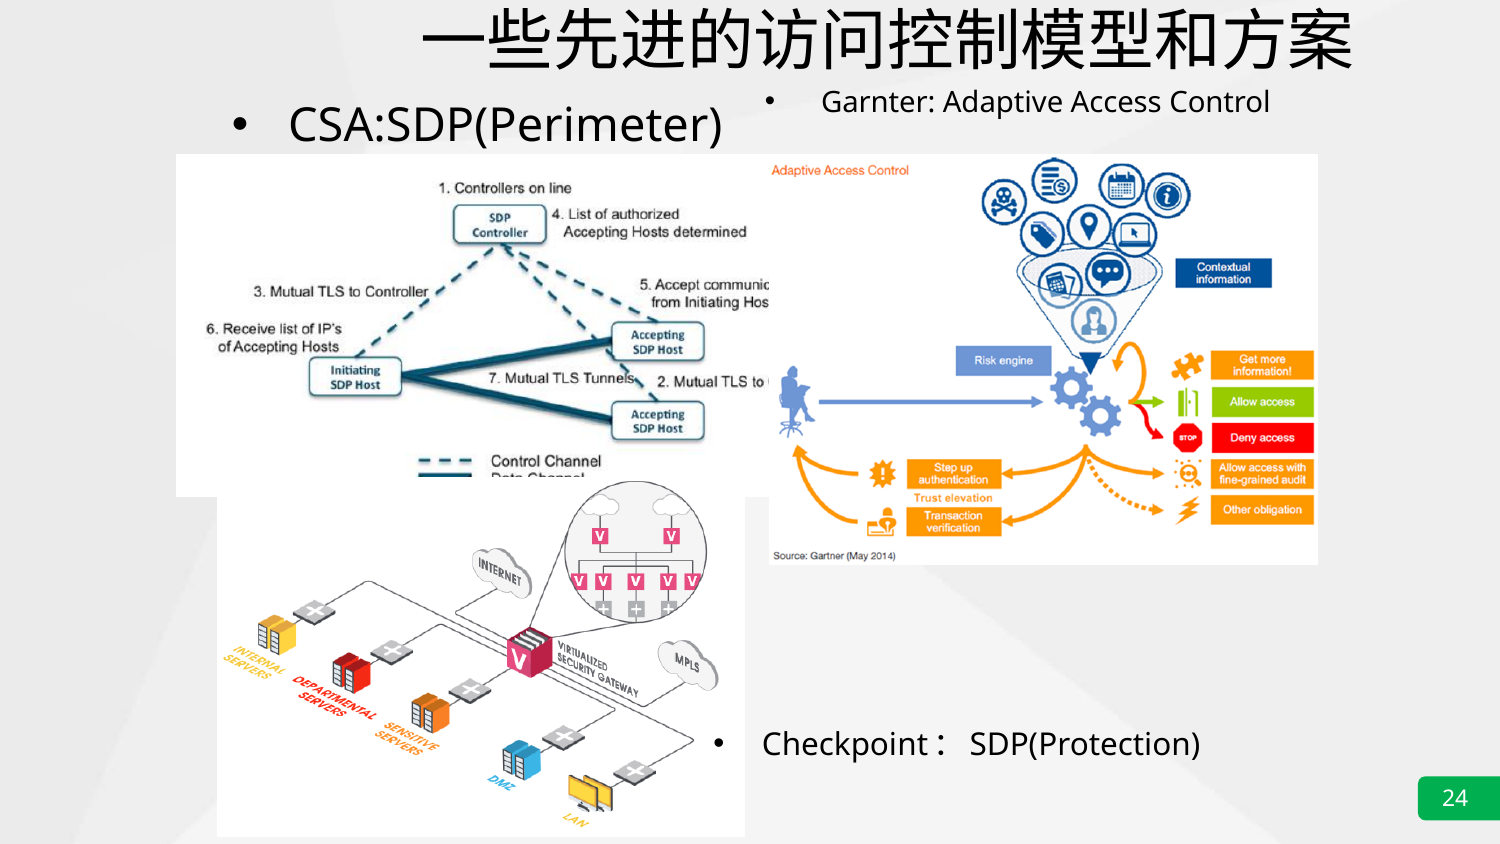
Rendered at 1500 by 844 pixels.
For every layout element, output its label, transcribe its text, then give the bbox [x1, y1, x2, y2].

picture [0, 0, 1500, 844]
list Garnter: Adaptive Access Control [750, 77, 1337, 422]
text_box Checkpoint：SDP(Protection) [749, 718, 1222, 802]
text_box CSA:SDP(Perimeter) [221, 89, 741, 152]
title 一些先进的访问控制模型和方案 [299, 0, 1476, 77]
